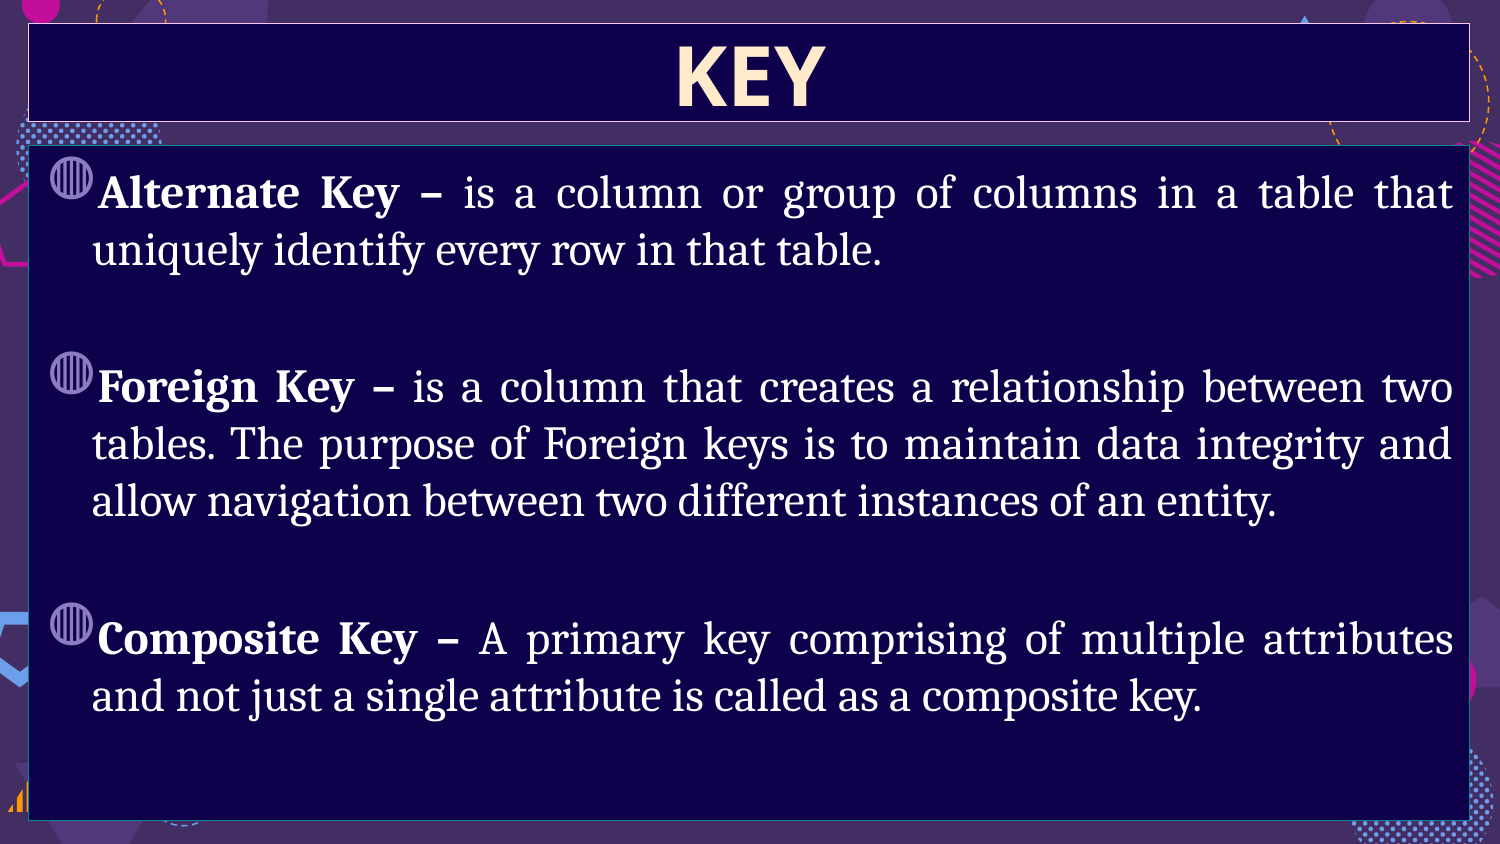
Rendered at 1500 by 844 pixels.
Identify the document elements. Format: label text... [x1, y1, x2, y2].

subtitle Alternate Key – is a column or group of columns in a table that uniquely identify every row in that table. Foreign Key – is a column that creates a relationship between two tables. The purpose of Foreign keys is to maintain data integrity and allow navigation between two different instances of an entity. Composite Key – A primary key comprising of multiple attributes and not just a single attribute is called as a composite key. [28, 145, 1470, 821]
title KEY [28, 23, 1470, 122]
